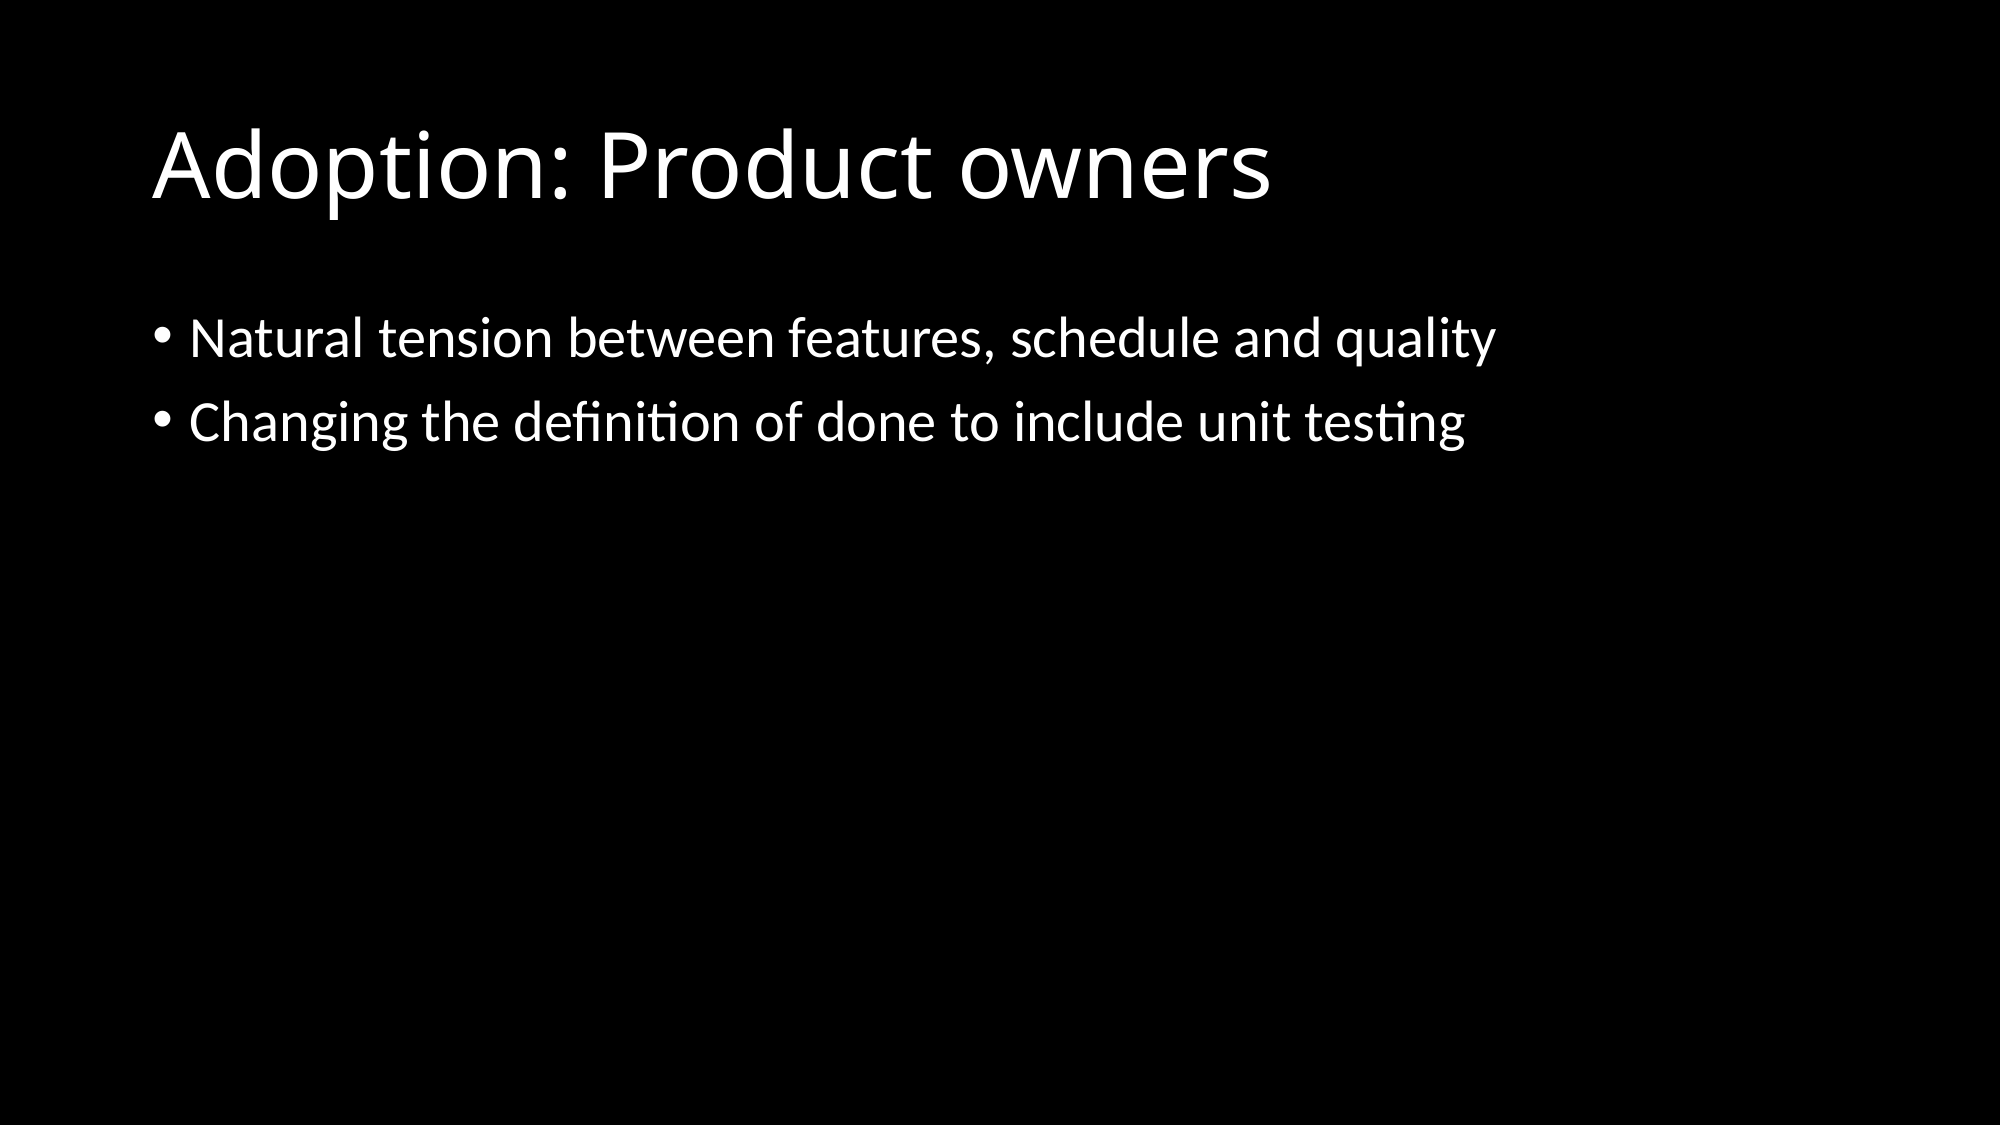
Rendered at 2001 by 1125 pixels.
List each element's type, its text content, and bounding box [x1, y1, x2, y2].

title Adoption: Product owners [137, 59, 1863, 278]
list Natural tension between features, schedule and quality Changing the definition of done to include unit testing [137, 299, 1863, 1014]
